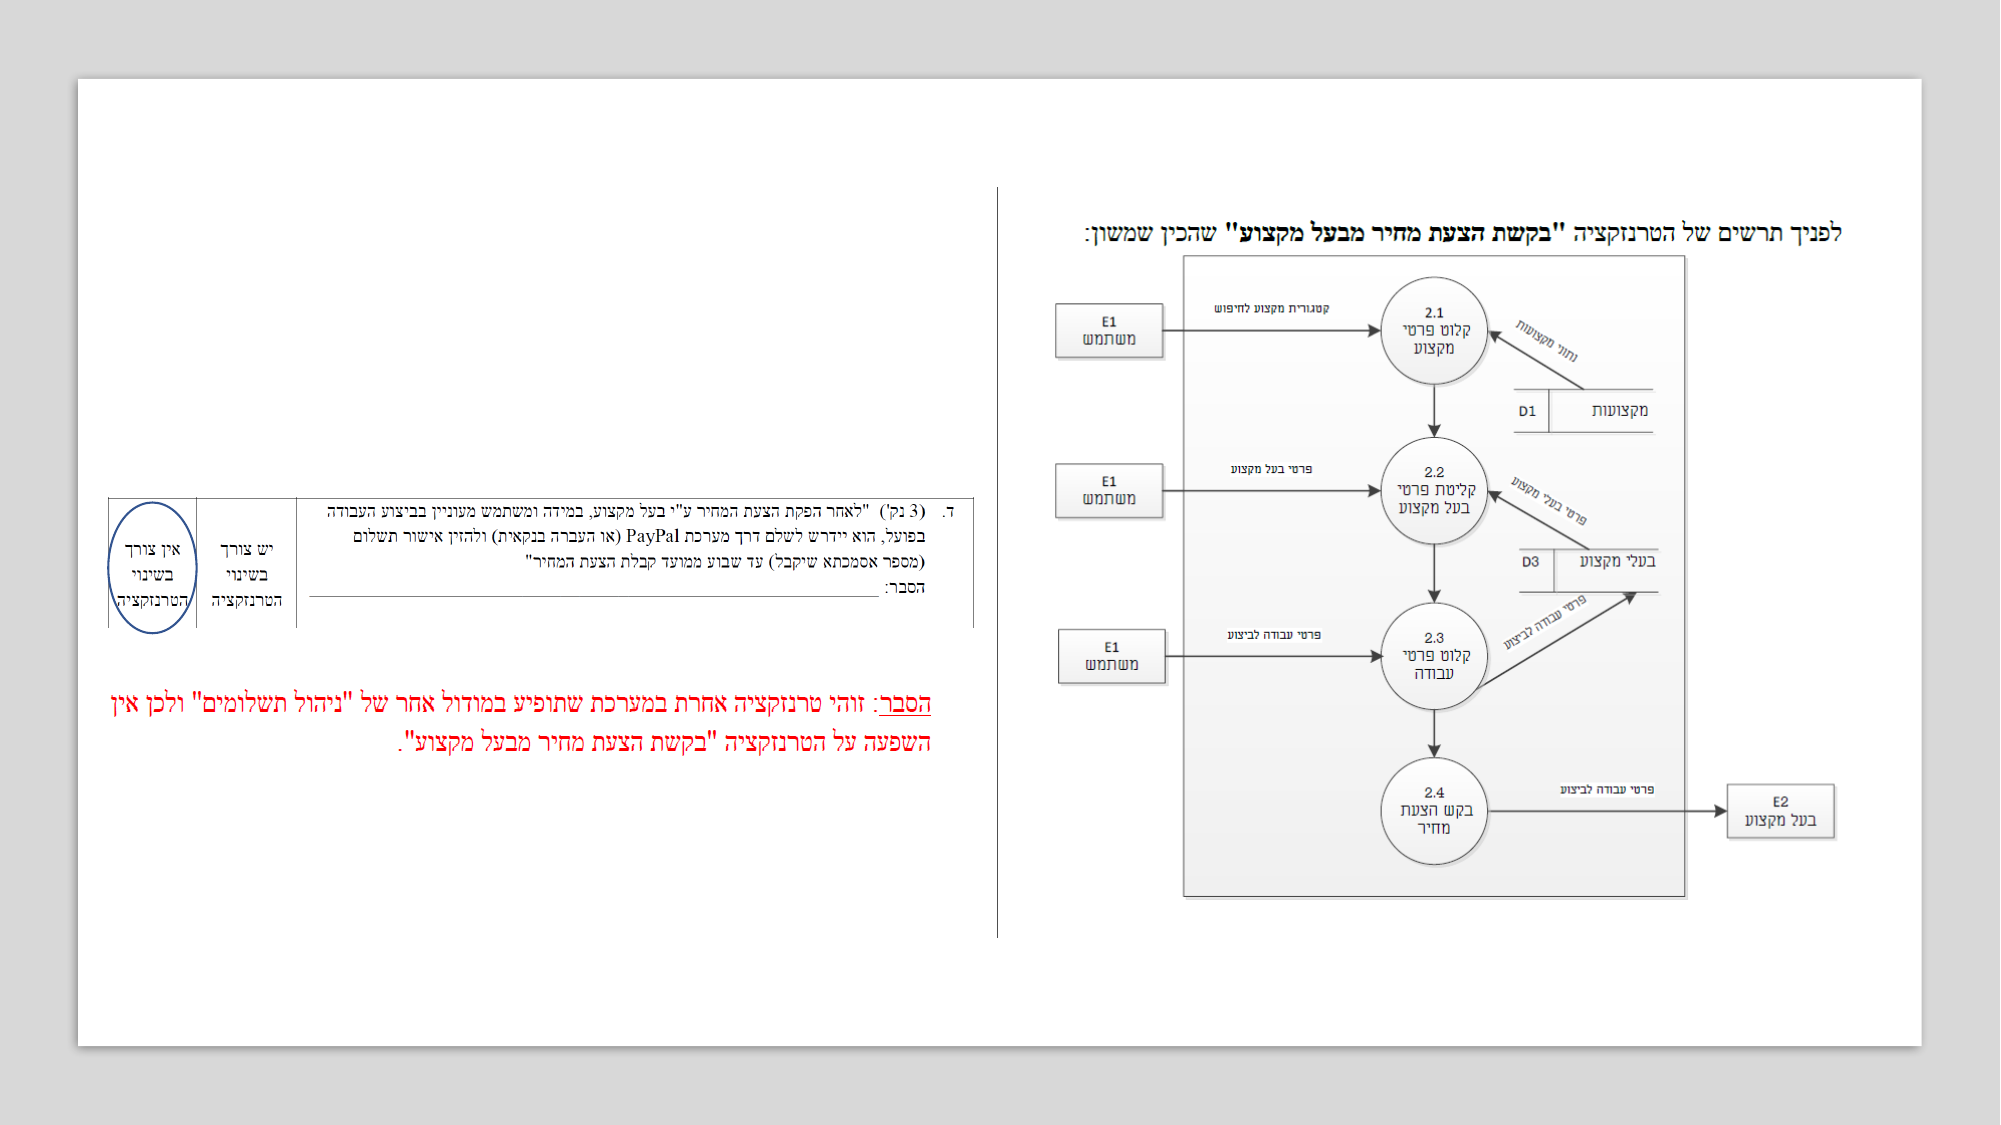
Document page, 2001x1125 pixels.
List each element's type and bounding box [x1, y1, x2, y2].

picture [1025, 218, 1895, 907]
picture [108, 684, 978, 770]
text_box [0, 0, 2000, 1125]
text_box [133, 628, 172, 635]
text_box [77, 78, 1923, 1047]
picture [105, 497, 975, 628]
